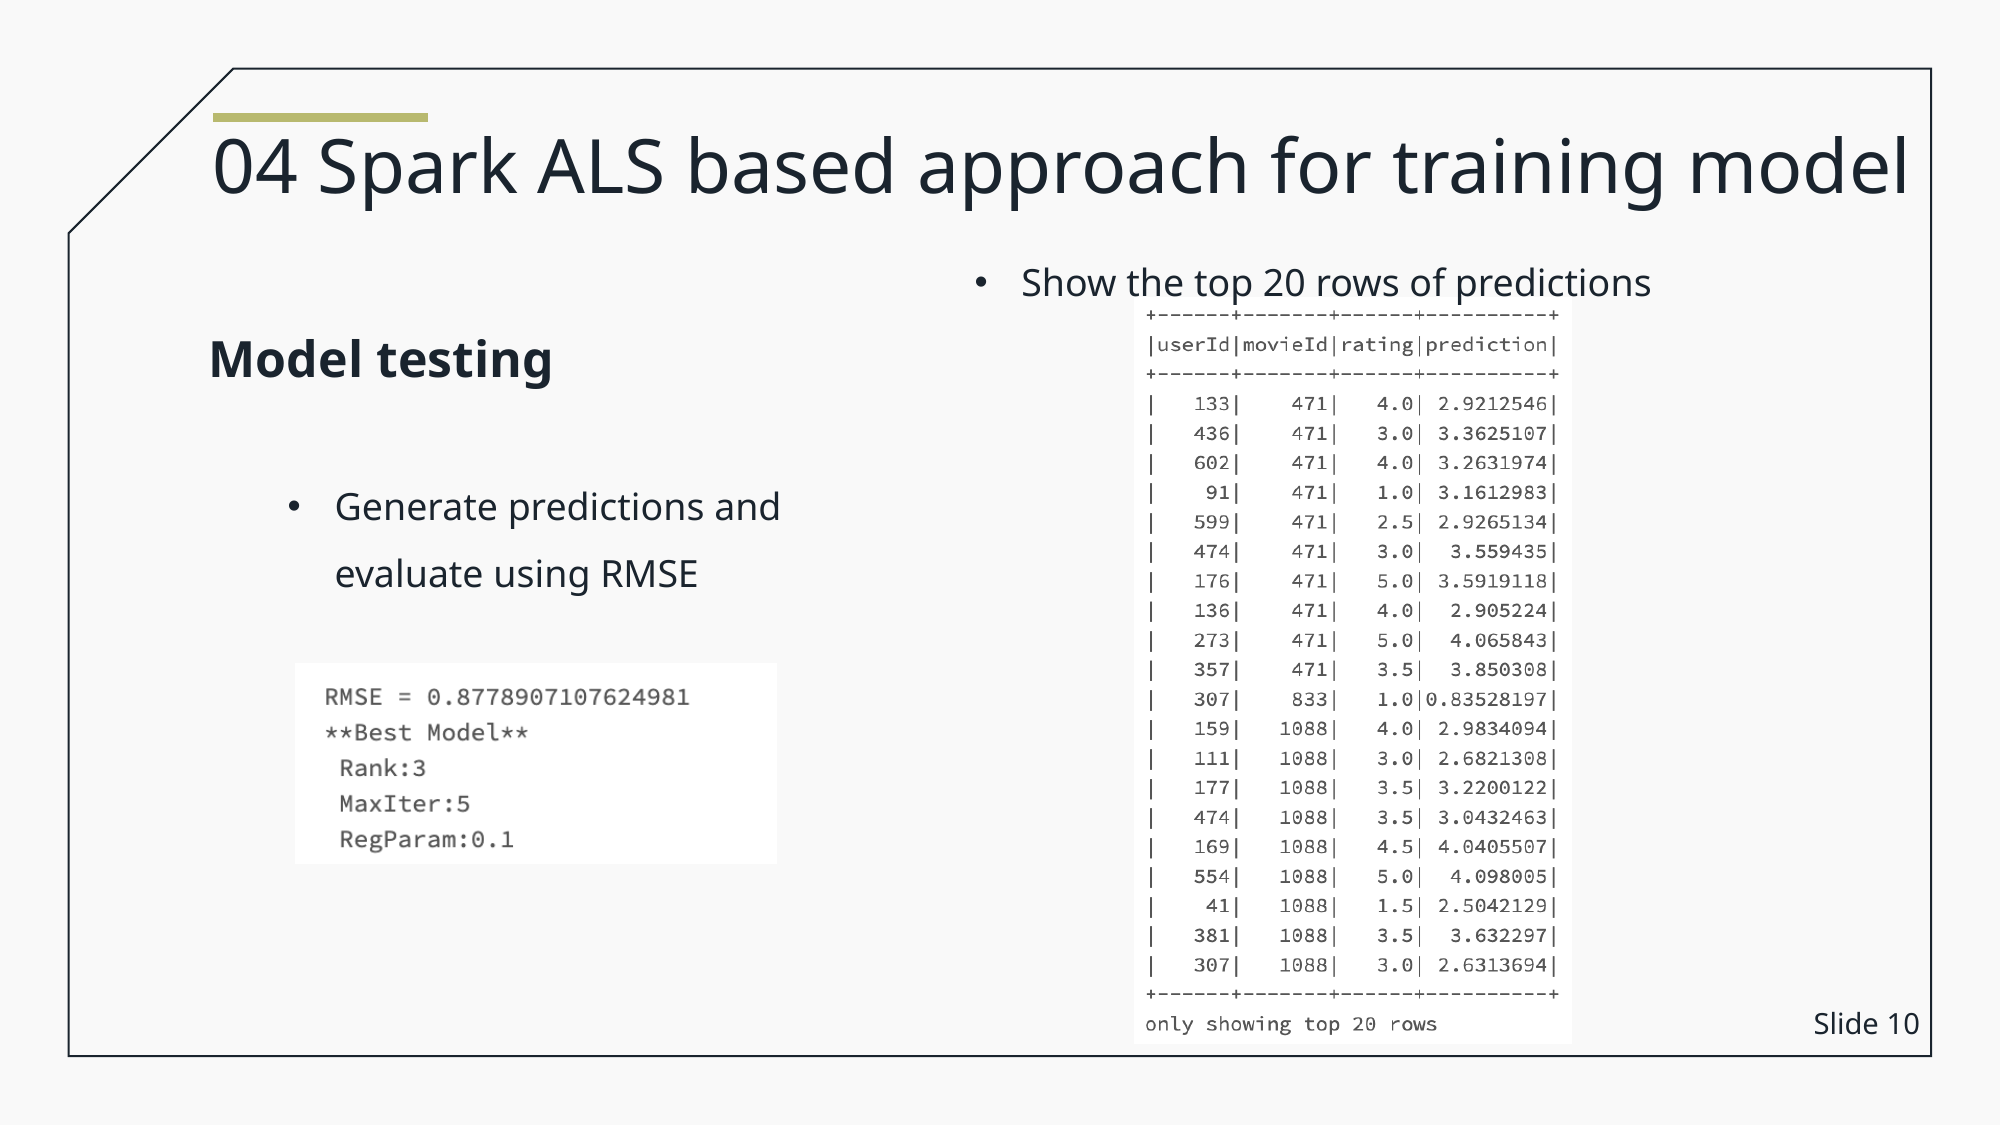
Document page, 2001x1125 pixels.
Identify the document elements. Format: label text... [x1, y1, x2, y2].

picture [1134, 297, 1572, 1044]
text_box Show the top 20 rows of predictions [959, 251, 1677, 357]
picture [295, 663, 777, 864]
text_box Model testing [193, 319, 569, 395]
text_box Generate predictions and evaluate using RMSE [272, 452, 811, 738]
list 04 Spark ALS based approach for training model [197, 121, 1932, 320]
